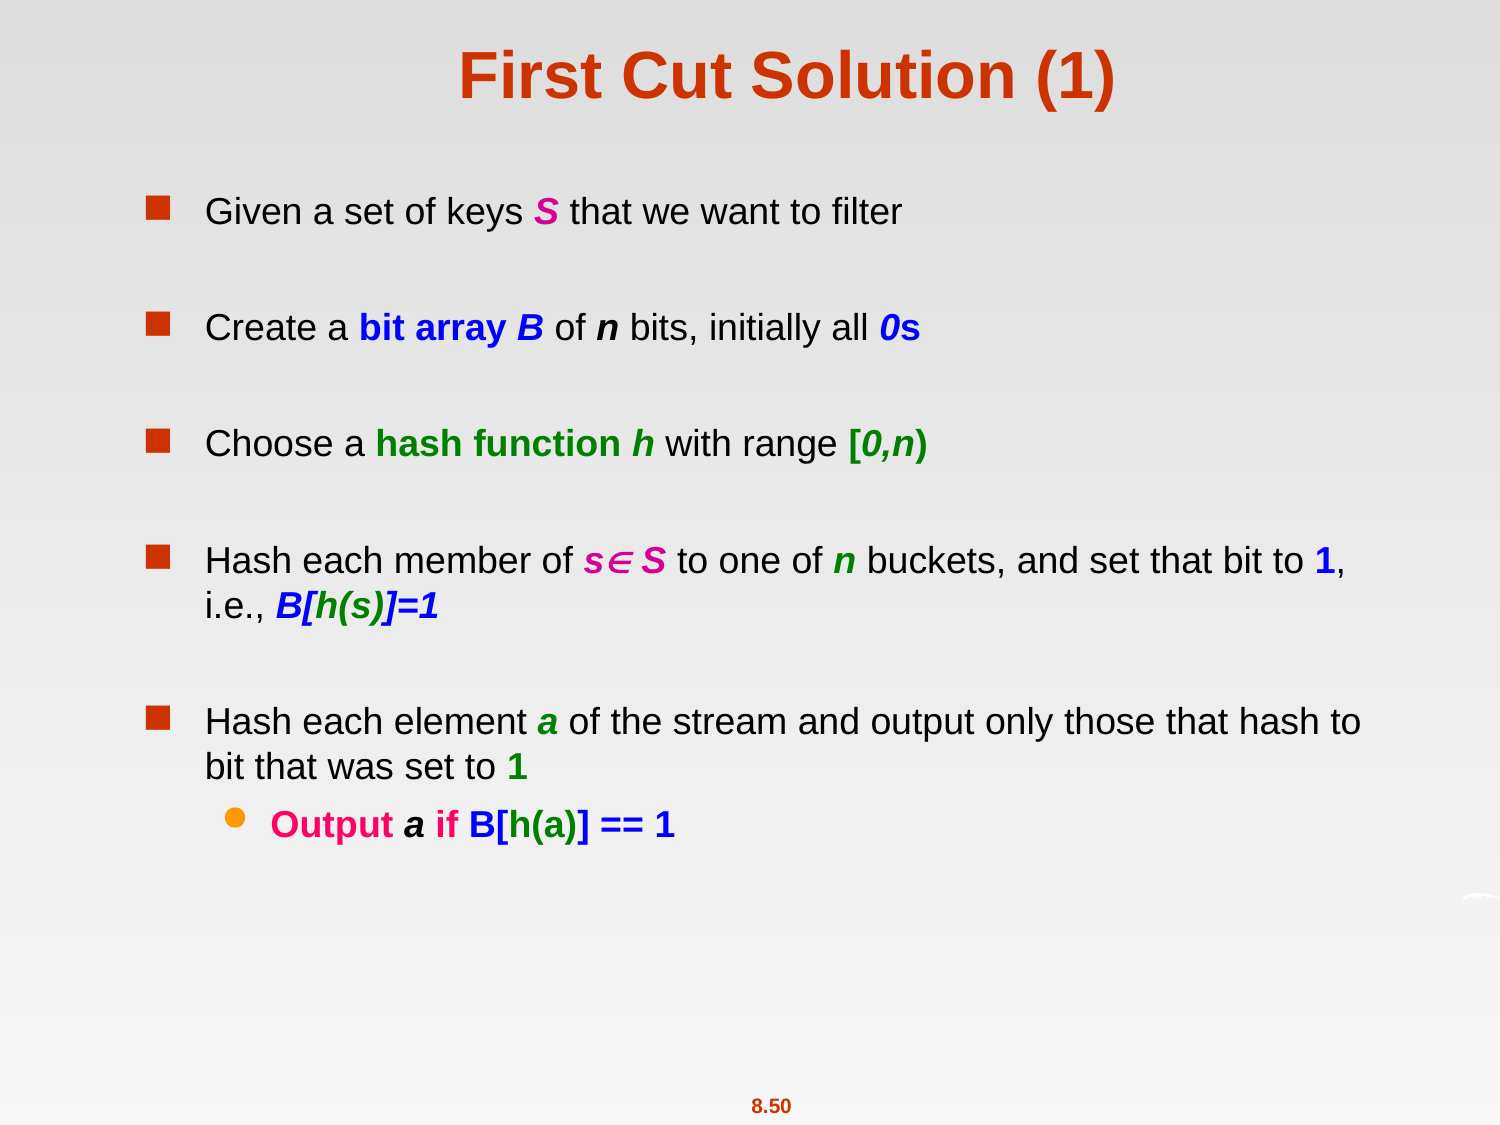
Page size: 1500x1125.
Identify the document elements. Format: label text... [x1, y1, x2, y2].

title First Cut Solution (1) [126, 19, 1451, 120]
list Given a set of keys S that we want to filter Create a bit array B of n bits, initially all 0s Choose a hash function h with range [0,n) Hash each member of s S to one of n buckets, and set that bit to 1, i.e., B[h(s)]=1 Hash each element a of the stream and output only those that hash to bit that was set to 1 Output a if B[h(a)] == 1 [133, 179, 1391, 984]
